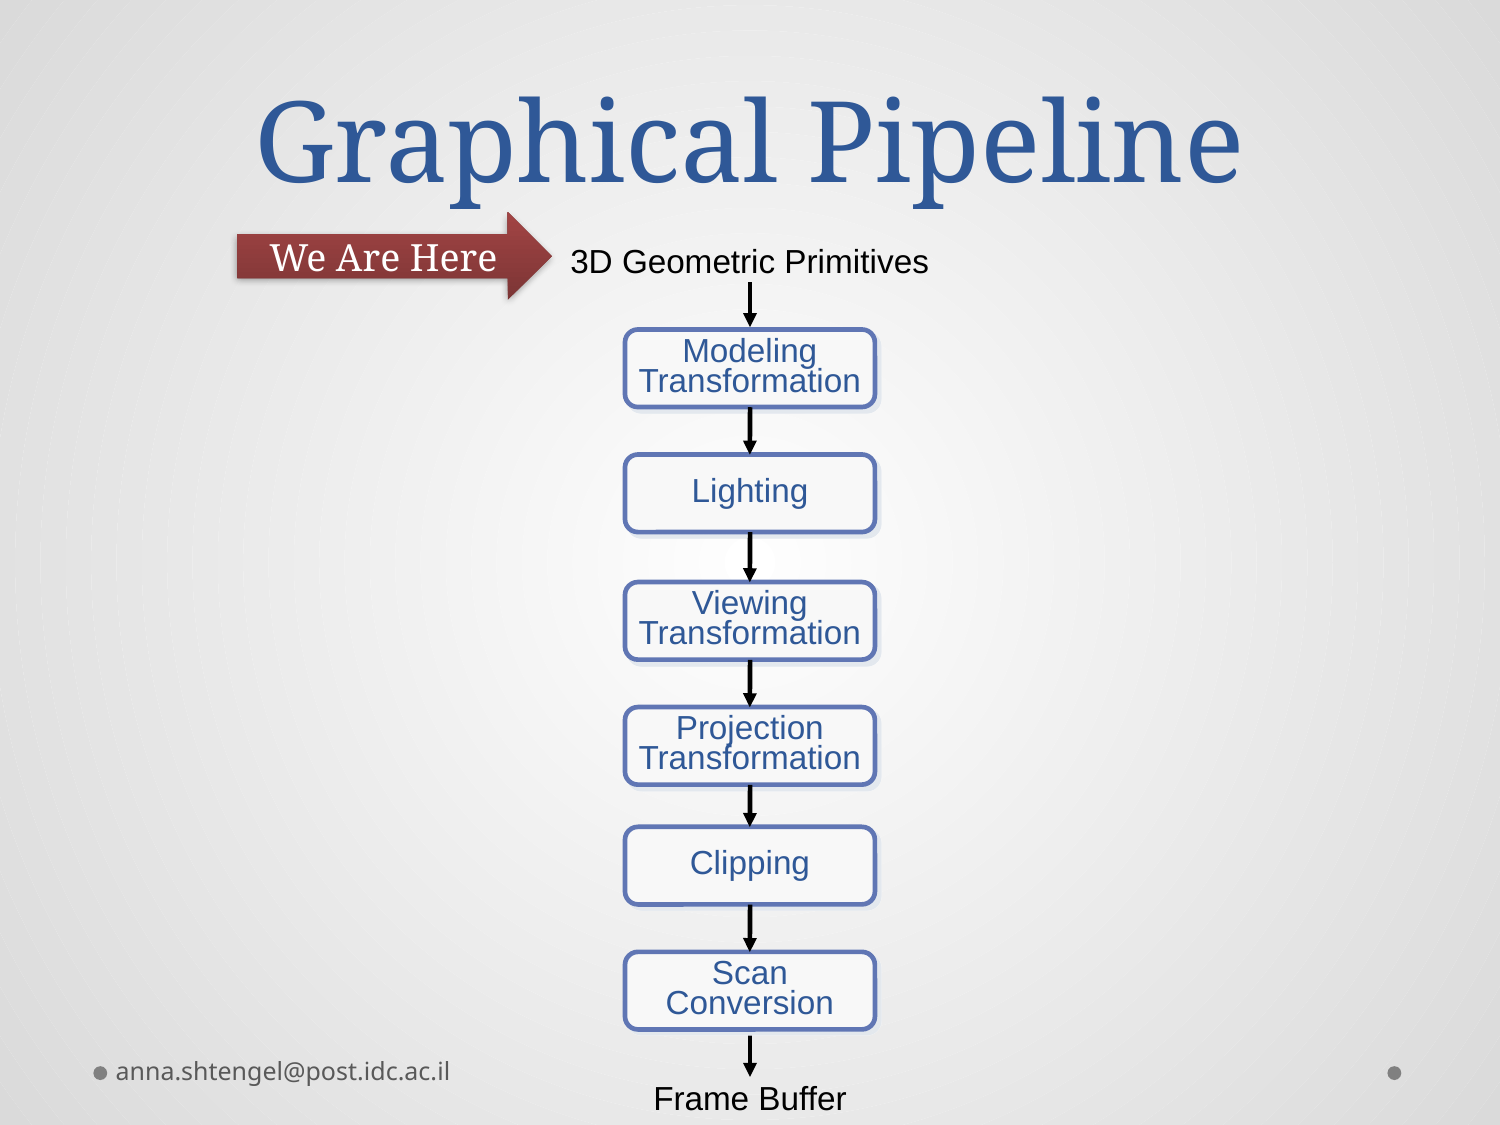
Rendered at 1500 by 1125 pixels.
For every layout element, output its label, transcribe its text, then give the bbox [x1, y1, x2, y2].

text_box Lighting [624, 454, 875, 533]
text_box 3D Geometric Primitives [555, 232, 945, 288]
footer anna.shtengel@post.idc.ac.il [108, 1042, 576, 1103]
text_box Scan Conversion [624, 951, 875, 1030]
text_box Frame Buffer [588, 1069, 912, 1125]
text_box Projection Transformation [624, 707, 875, 785]
text_box Clipping [624, 826, 875, 905]
title Graphical Pipeline [75, 0, 1425, 213]
text_box Viewing Transformation [624, 582, 875, 660]
text_box We Are Here [237, 212, 552, 300]
text_box Modeling Transformation [624, 329, 875, 408]
